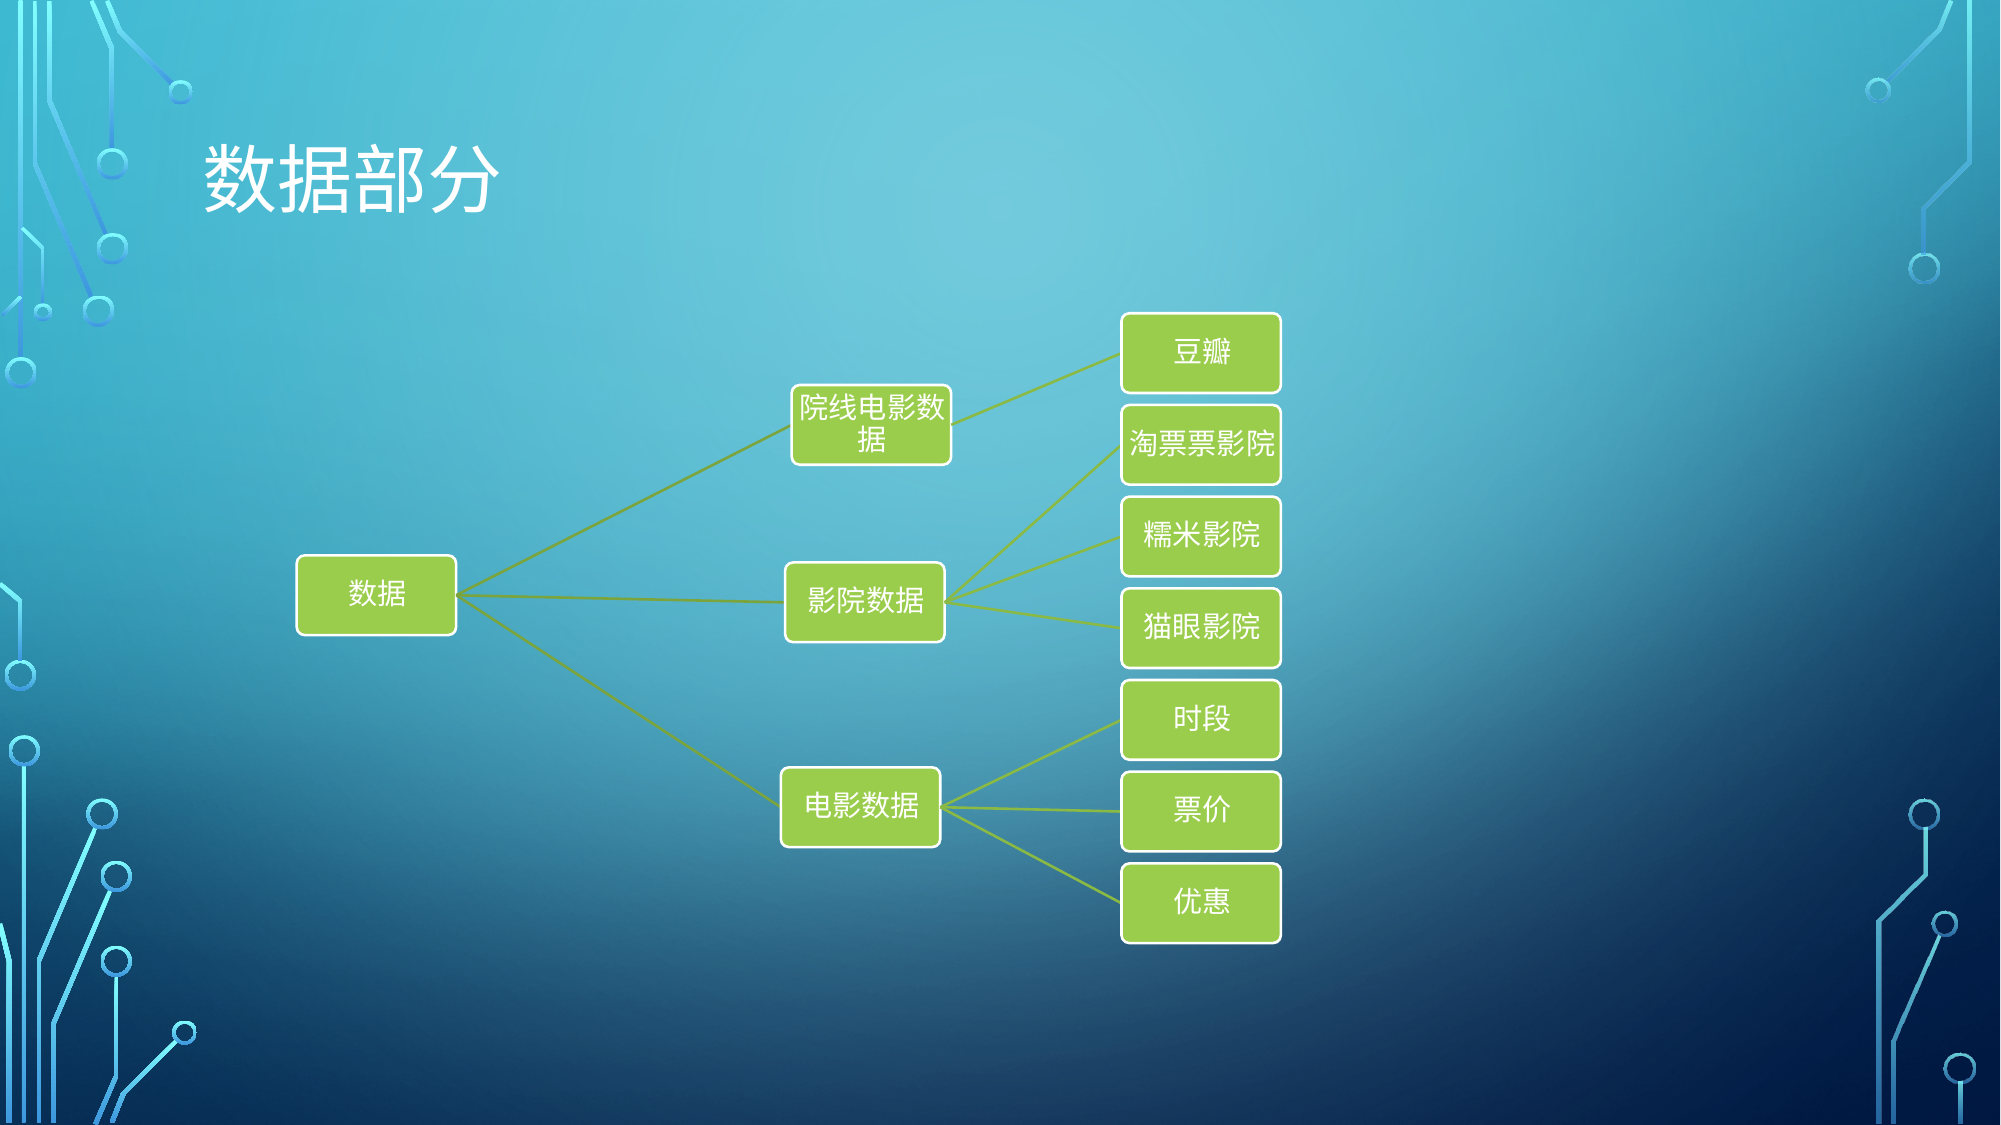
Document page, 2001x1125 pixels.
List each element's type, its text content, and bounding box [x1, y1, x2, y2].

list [165, 312, 1791, 944]
title 数据部分 [187, 101, 1813, 266]
